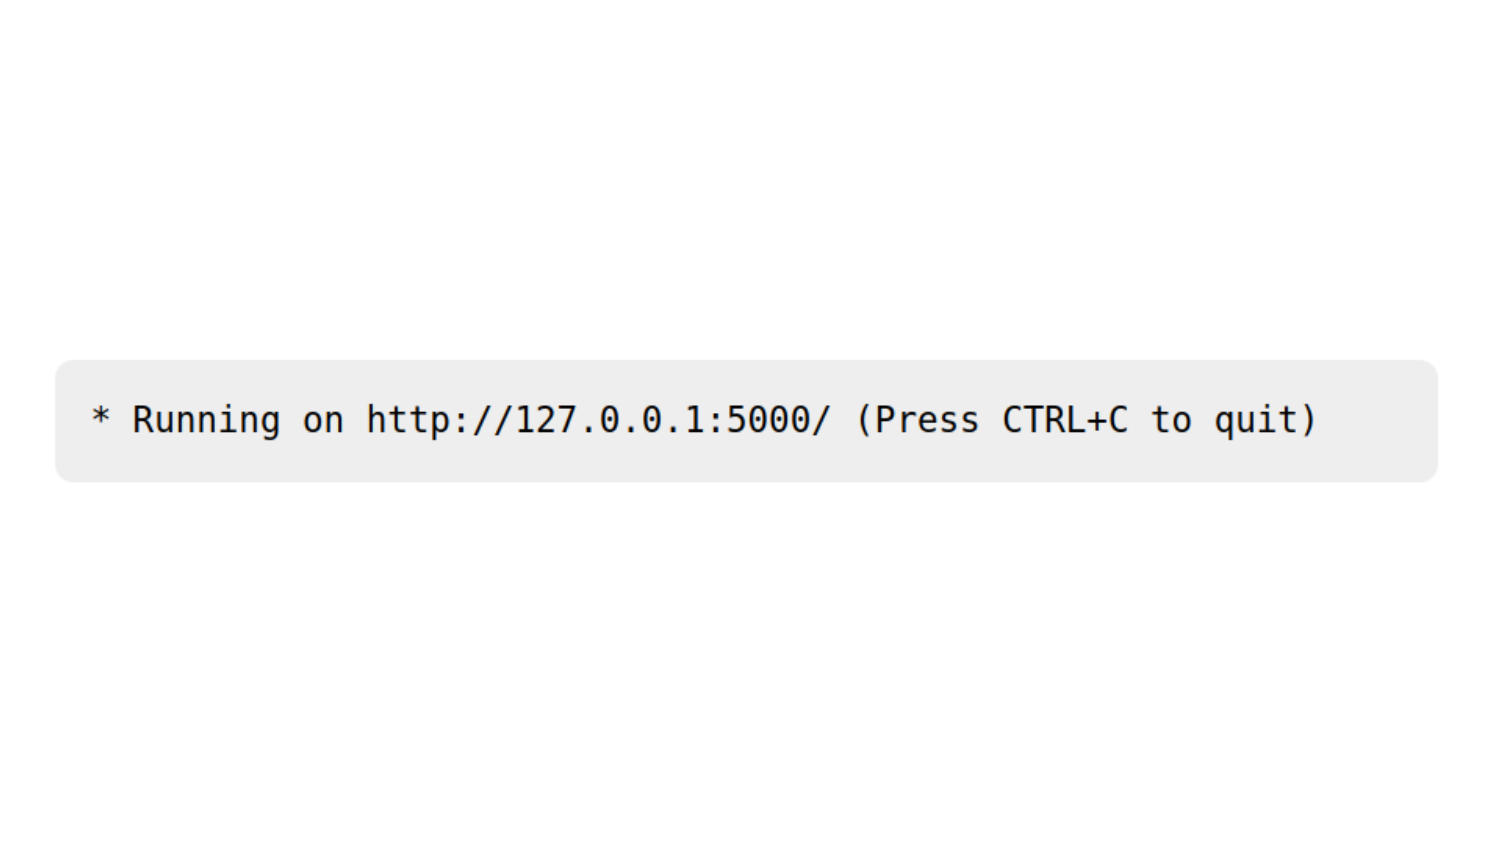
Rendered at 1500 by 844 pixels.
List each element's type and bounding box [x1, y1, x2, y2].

picture [46, 343, 1454, 501]
